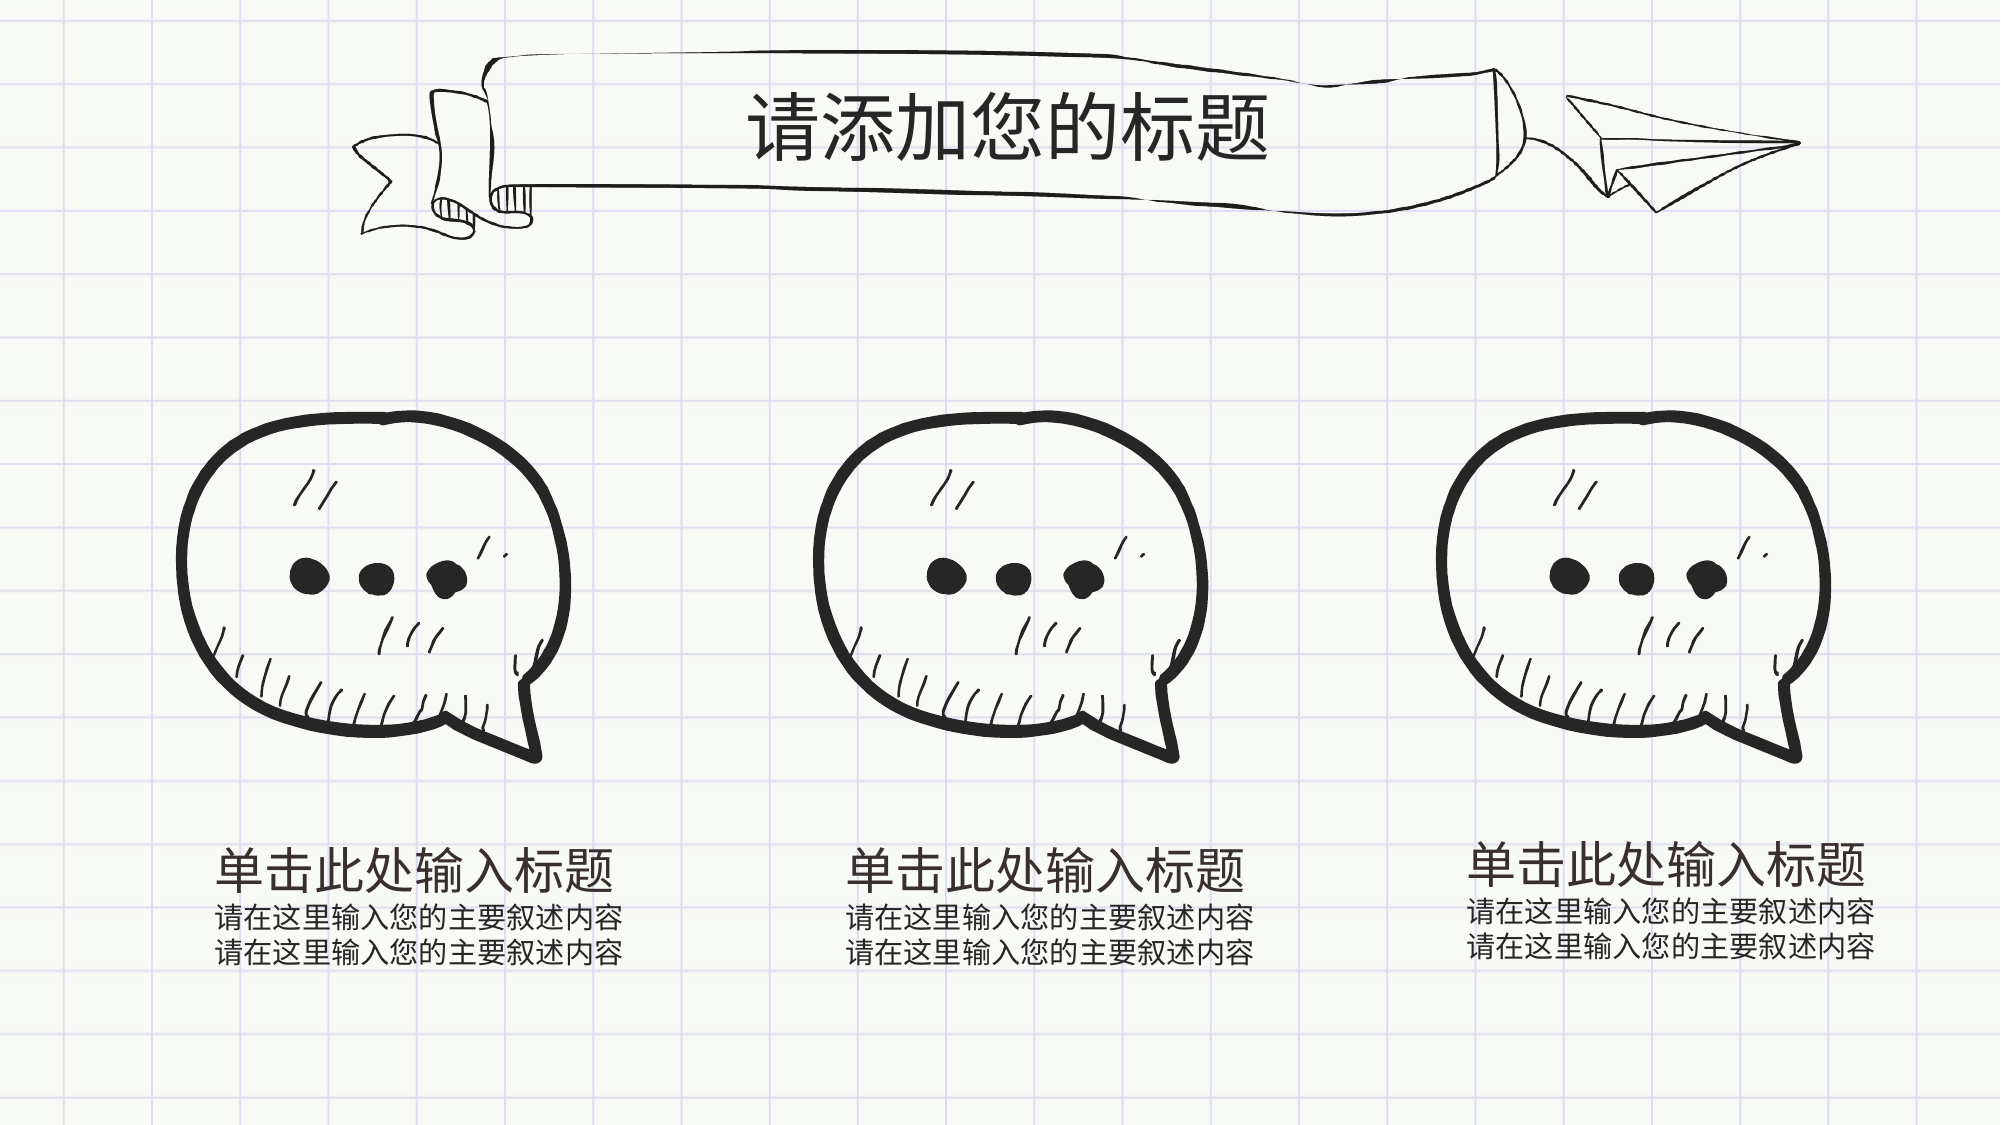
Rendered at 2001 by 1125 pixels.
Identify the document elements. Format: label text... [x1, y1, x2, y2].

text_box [812, 410, 1209, 764]
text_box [175, 410, 572, 764]
text_box 单击此处输入标题 请在这里输入您的主要叙述内容 请在这里输入您的主要叙述内容 [830, 832, 1270, 1067]
text_box 单击此处输入标题 请在这里输入您的主要叙述内容 请在这里输入您的主要叙述内容 [1451, 826, 1891, 1062]
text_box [1435, 410, 1832, 764]
picture [352, 50, 1801, 240]
text_box 单击此处输入标题 请在这里输入您的主要叙述内容 请在这里输入您的主要叙述内容 [199, 832, 639, 1067]
